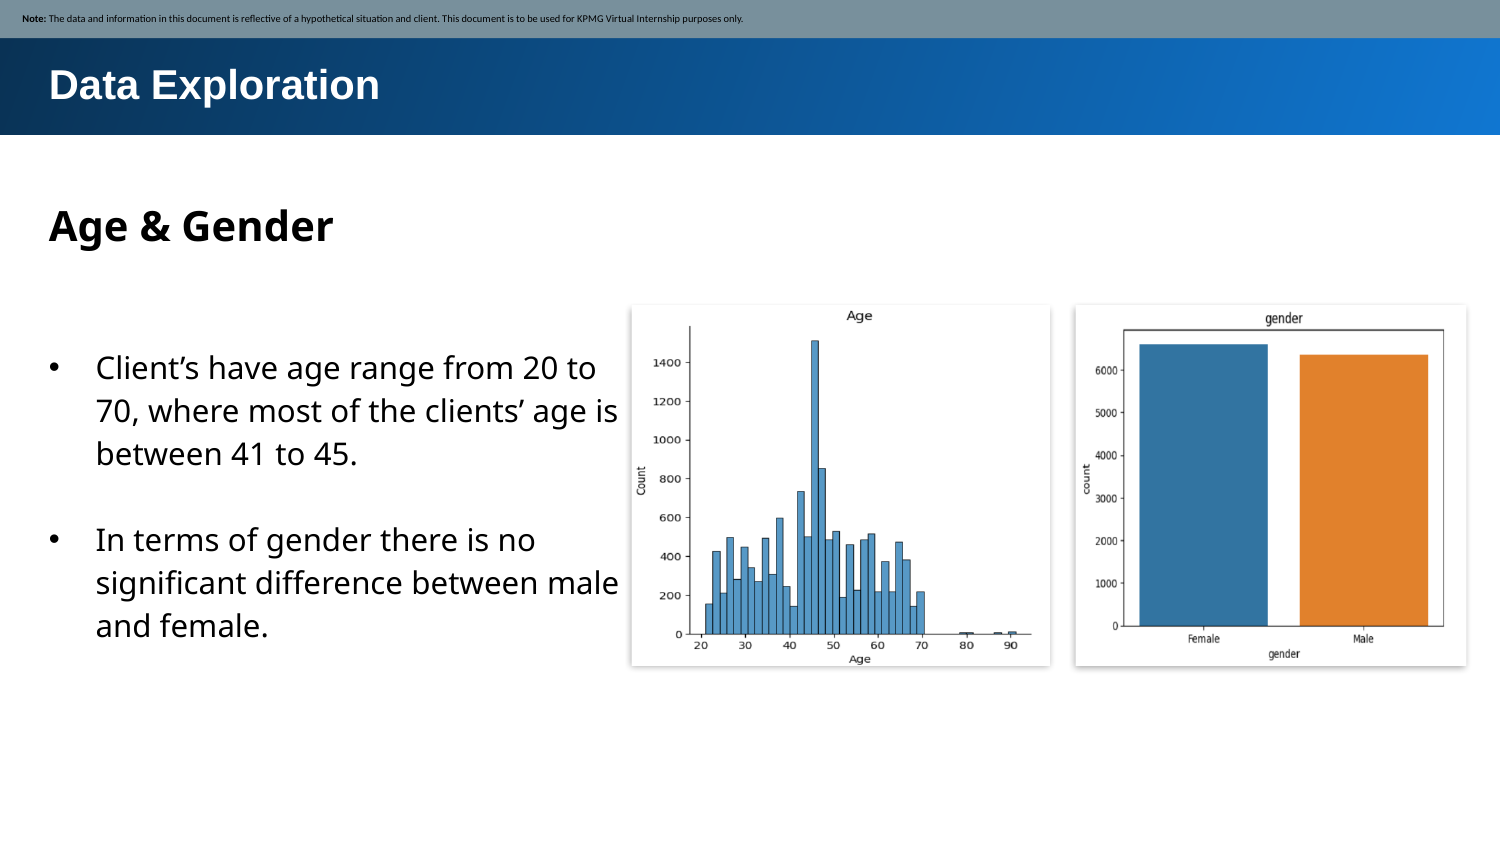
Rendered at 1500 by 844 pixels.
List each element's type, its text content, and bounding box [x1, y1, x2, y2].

text_box [631, 305, 1050, 666]
text_box [0, 39, 1500, 135]
text_box Data Exploration [33, 43, 1439, 124]
text_box Age & Gender [33, 177, 1439, 266]
text_box [1075, 305, 1467, 666]
text_box Note: The data and information in this document is reflective of a hypothetical situation and client. This document is to be used for KPMG Virtual Internship purposes only. [0, 0, 1500, 39]
text_box Client’s have age range from 20 to 70, where most of the clients’ age is between 41 to 45. In terms of gender there is no significant difference between male and female. [33, 327, 626, 659]
